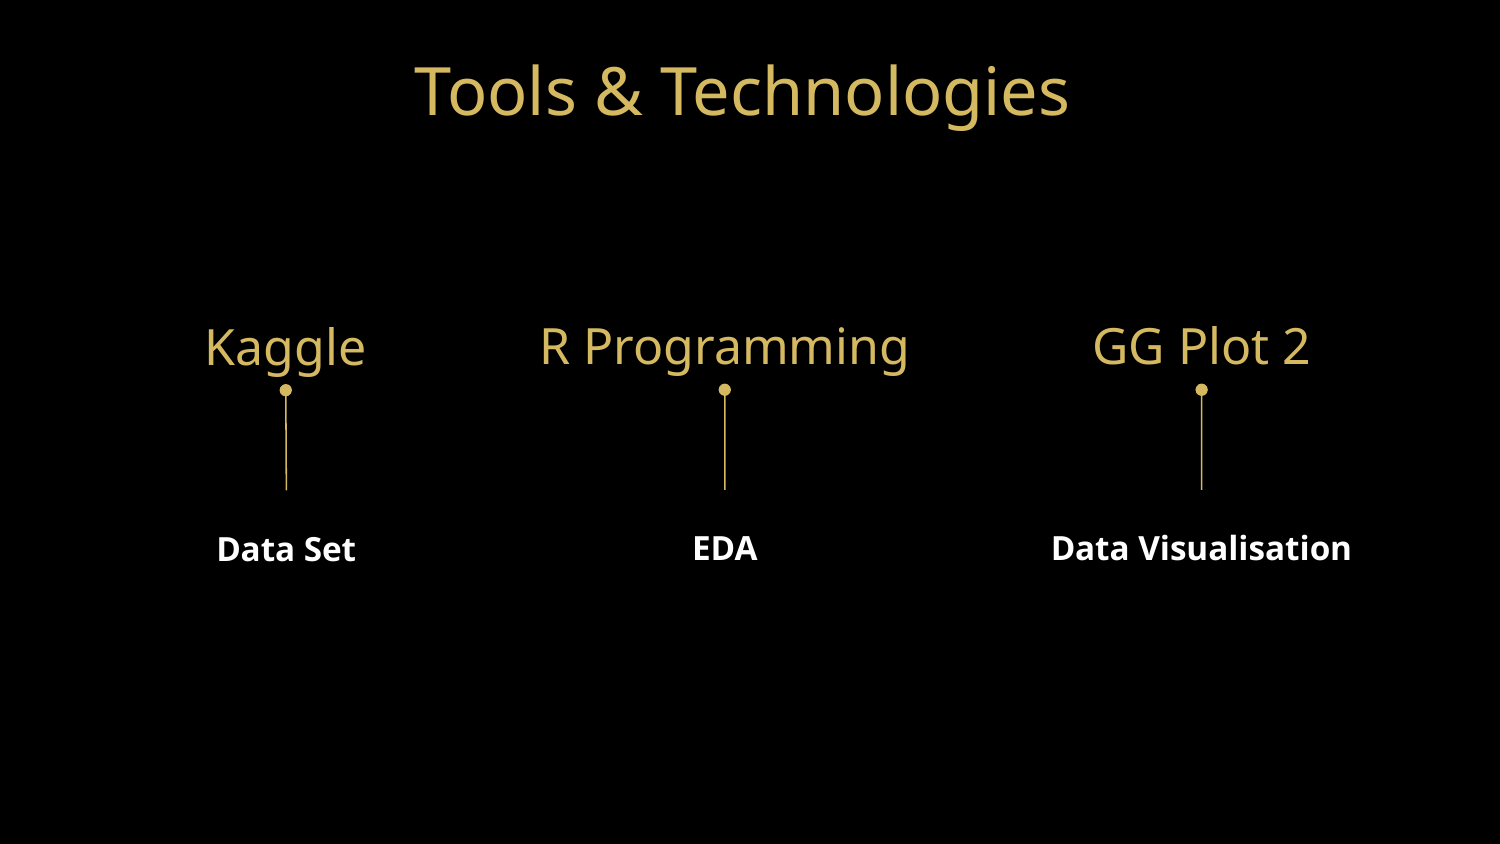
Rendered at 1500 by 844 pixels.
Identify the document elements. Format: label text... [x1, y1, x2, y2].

title GG Plot 2 [1016, 282, 1387, 390]
title R Programming [499, 282, 951, 390]
title EDA [536, 489, 914, 583]
text_box Kaggle [139, 282, 433, 391]
title Tools & Technologies [320, 60, 1166, 144]
title Data Visualisation [1013, 489, 1391, 583]
text_box Data Set [97, 490, 475, 583]
